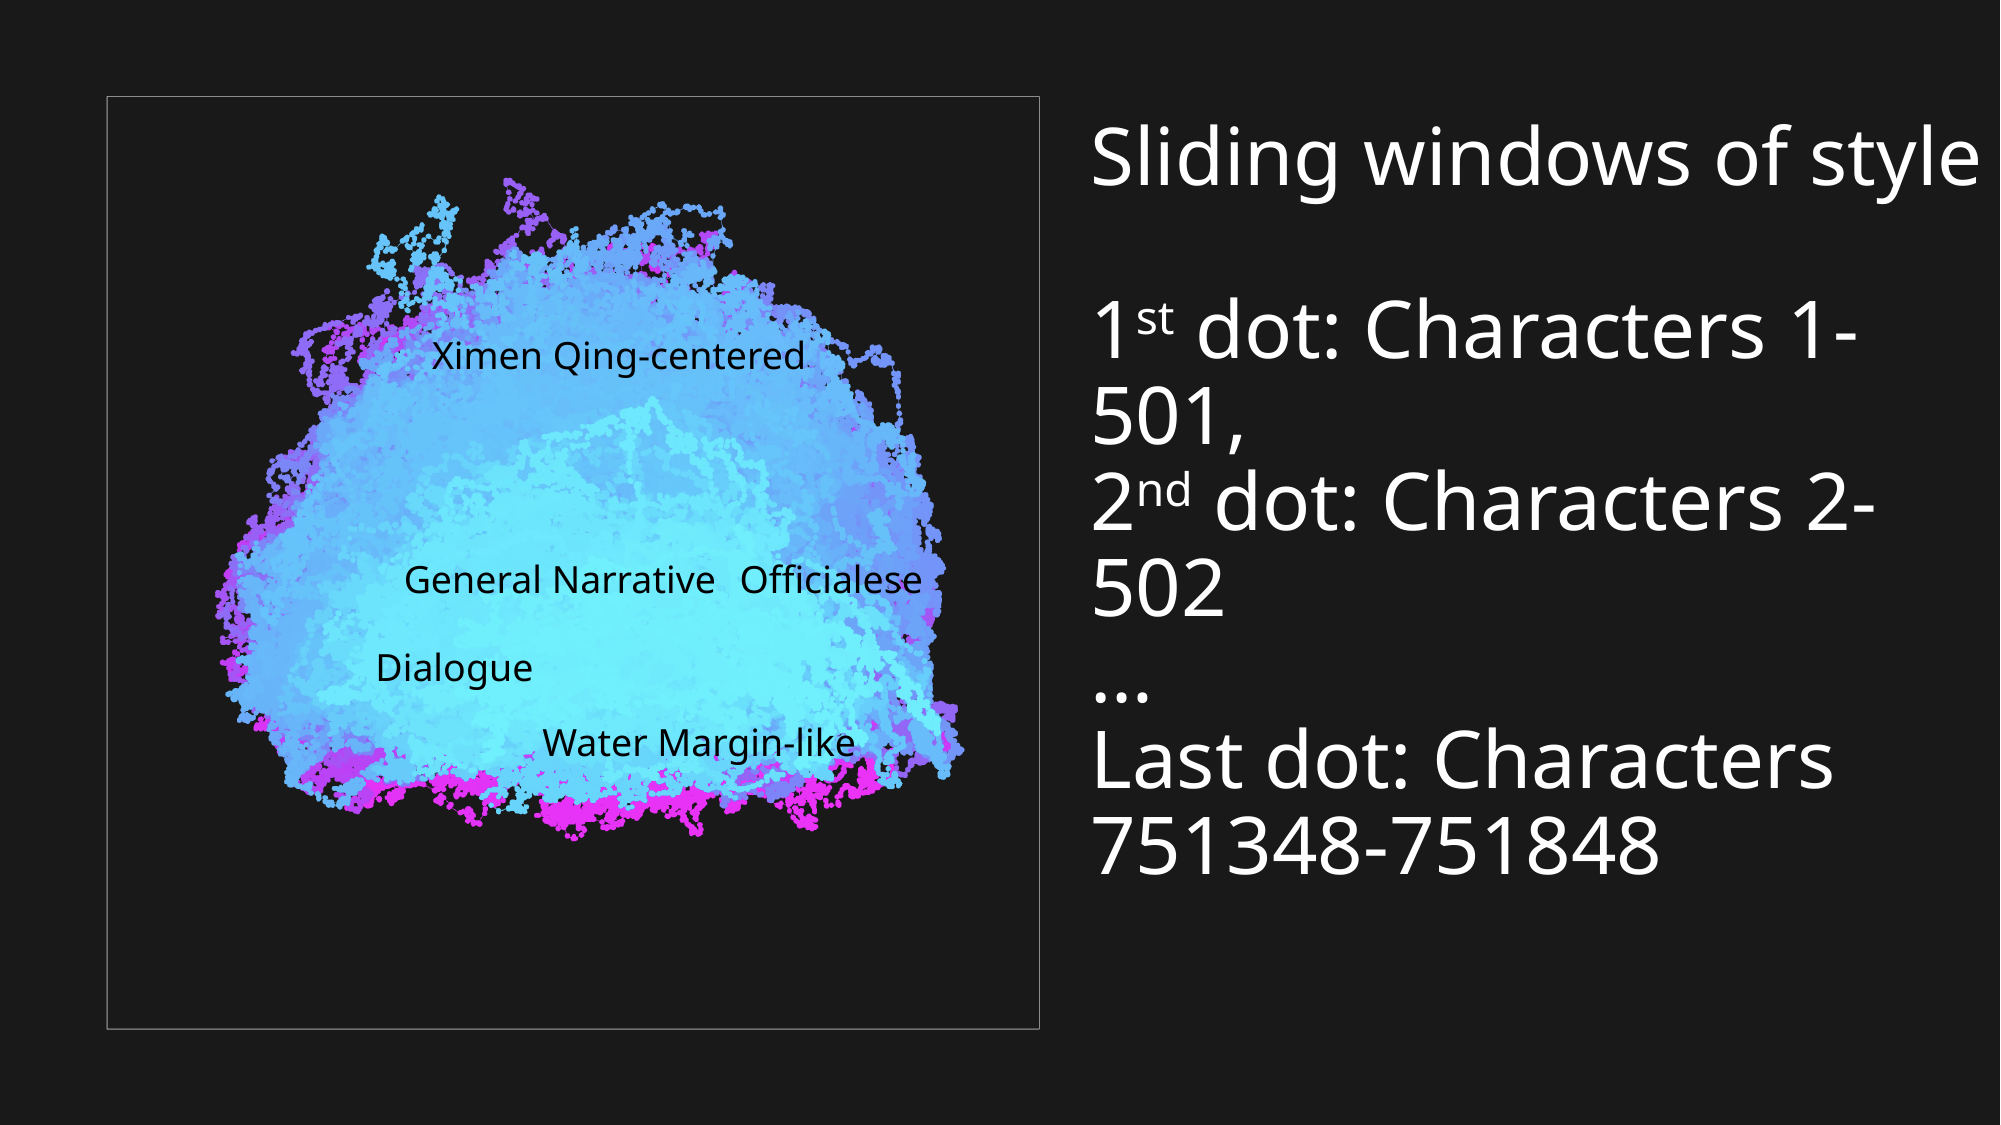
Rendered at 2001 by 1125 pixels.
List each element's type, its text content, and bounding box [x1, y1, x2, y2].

title Sliding windows of style 1st dot: Characters 1-501, 2nd dot: Characters 2-502 … Last dot: Characters 751348-751848 [1076, 101, 2000, 1004]
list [44, 42, 1076, 1066]
